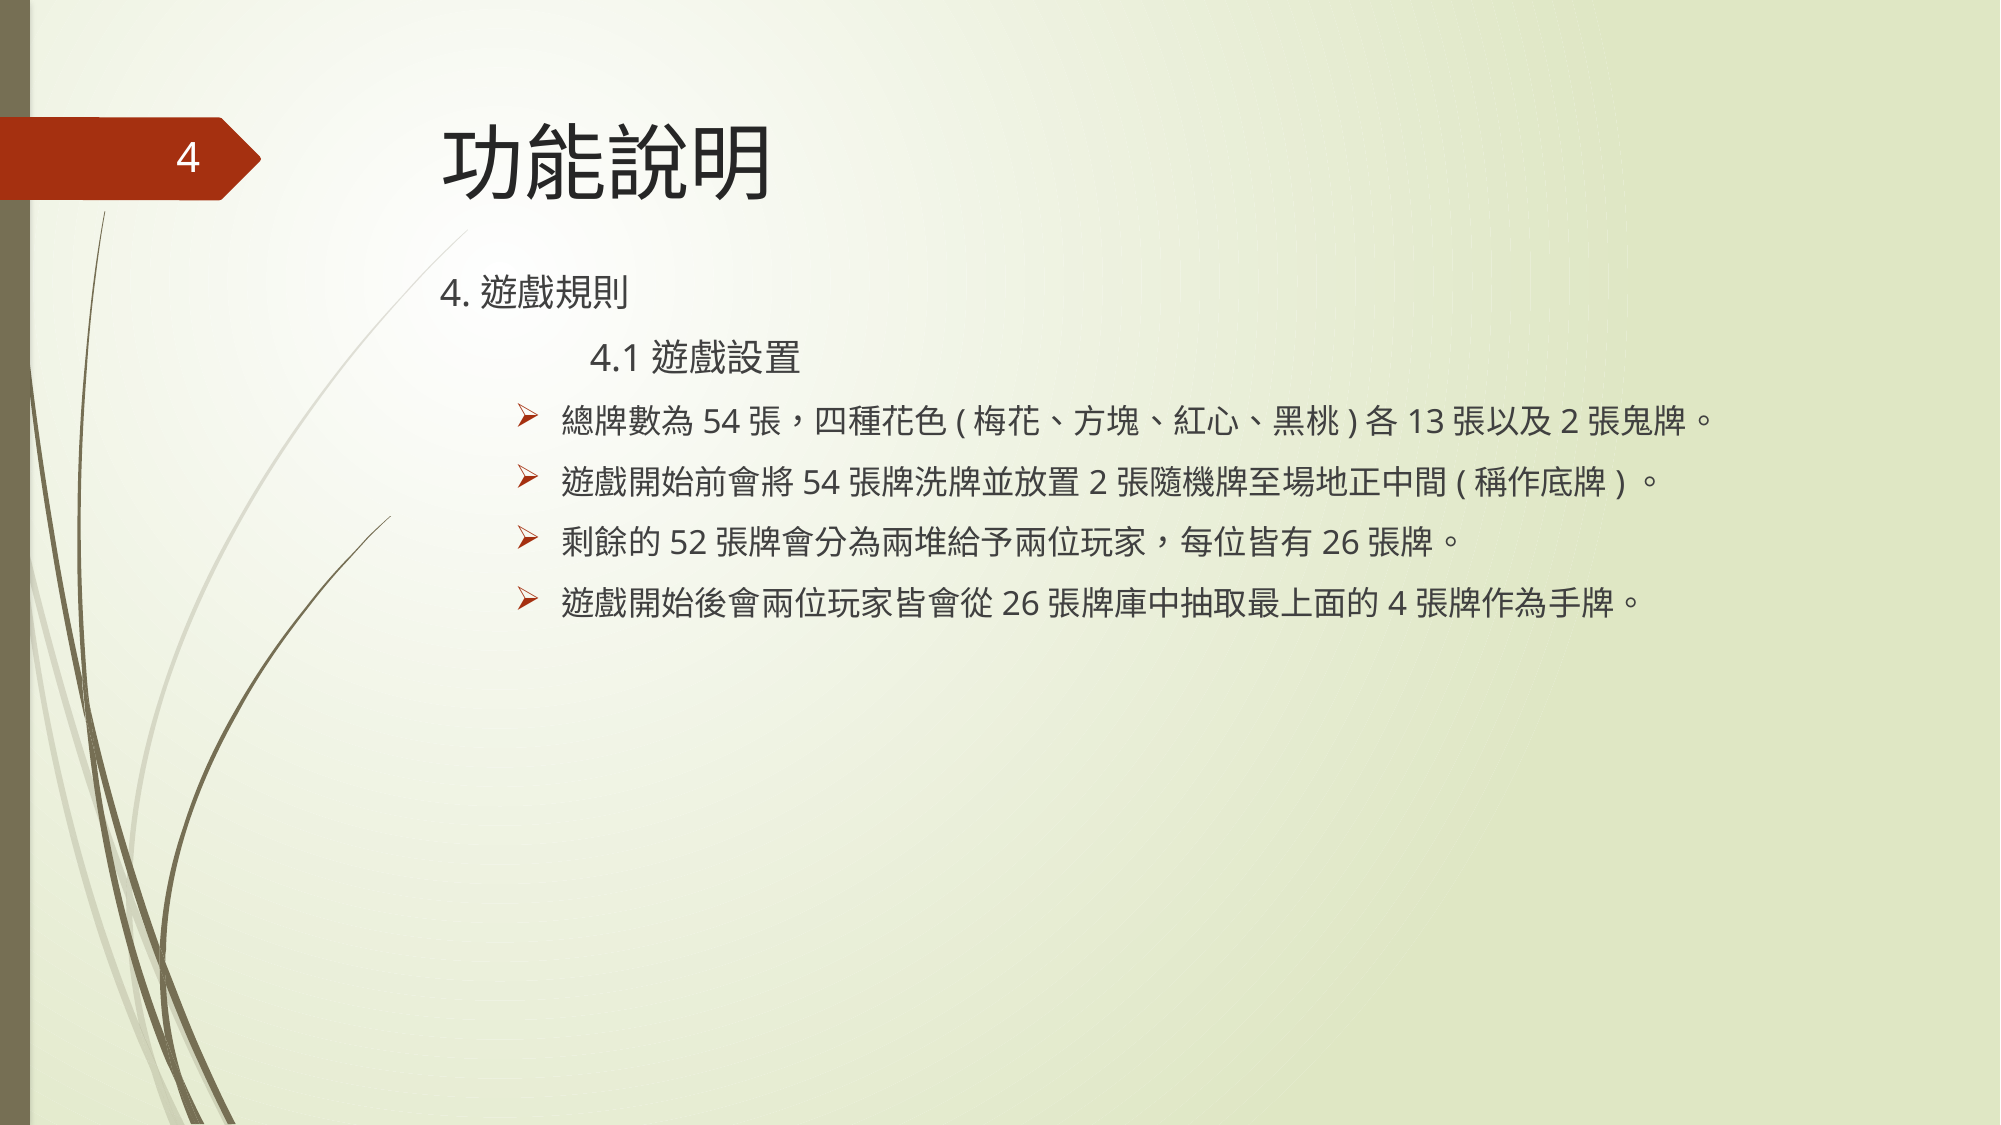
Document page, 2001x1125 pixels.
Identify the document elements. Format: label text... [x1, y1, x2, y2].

list 4.遊戲規則 4.1遊戲設置 總牌數為54張，四種花色(梅花、方塊、紅心、黑桃)各13張以及2張鬼牌。 遊戲開始前會將54張牌洗牌並放置2張隨機牌至場地正中間(稱作底牌)。 剩餘的52張牌會分為兩堆給予兩位玩家，每位皆有26張牌。 遊戲開始後會兩位玩家皆會從26張牌庫中抽取最上面的4張牌作為手牌。 [424, 260, 1888, 881]
title 功能說明 [425, 102, 1888, 260]
slide_number 4 [87, 129, 216, 190]
